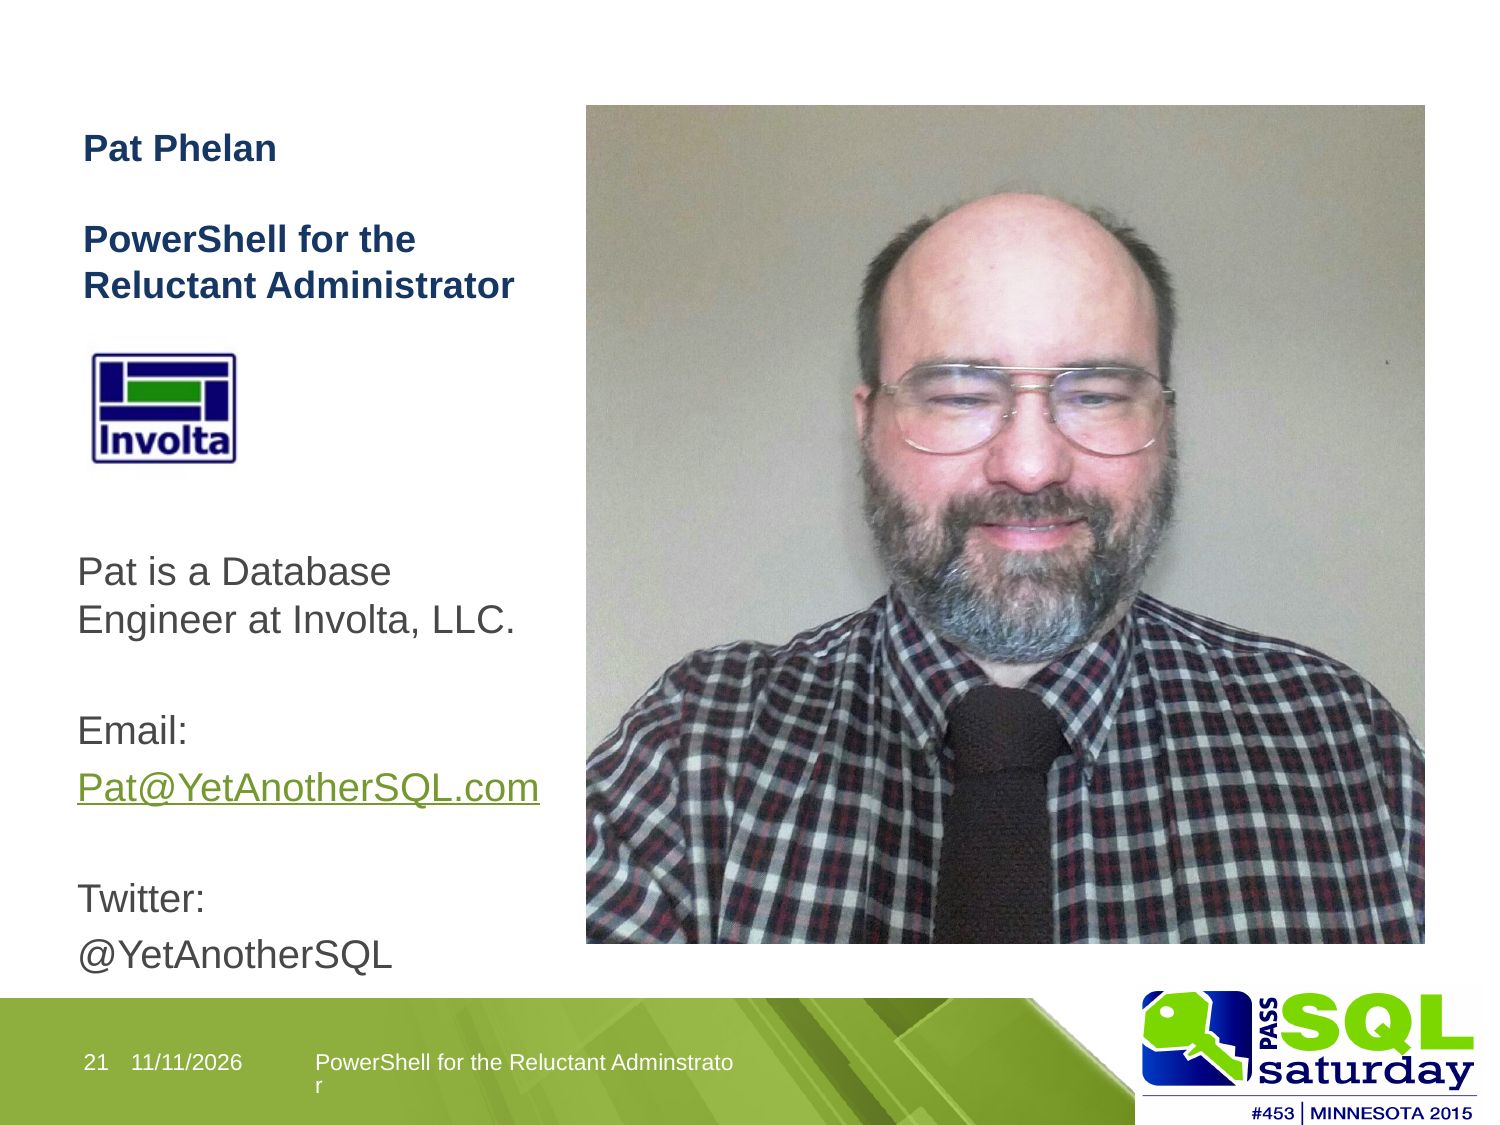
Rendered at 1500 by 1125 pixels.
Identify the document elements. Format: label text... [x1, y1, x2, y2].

footer PowerShell for the Reluctant Adminstrator [300, 1031, 751, 1092]
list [586, 105, 1426, 945]
title Pat Phelan PowerShell for the Reluctant Administrator [68, 113, 562, 314]
list Pat is a Database Engineer at Involta, LLC. Email: Pat@YetAnotherSQL.com Twitter: @YetAnotherSQL [62, 537, 556, 988]
slide_number 21 [37, 1031, 124, 1092]
picture [0, 984, 1500, 1125]
picture [87, 331, 244, 489]
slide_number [124, 1031, 278, 1092]
